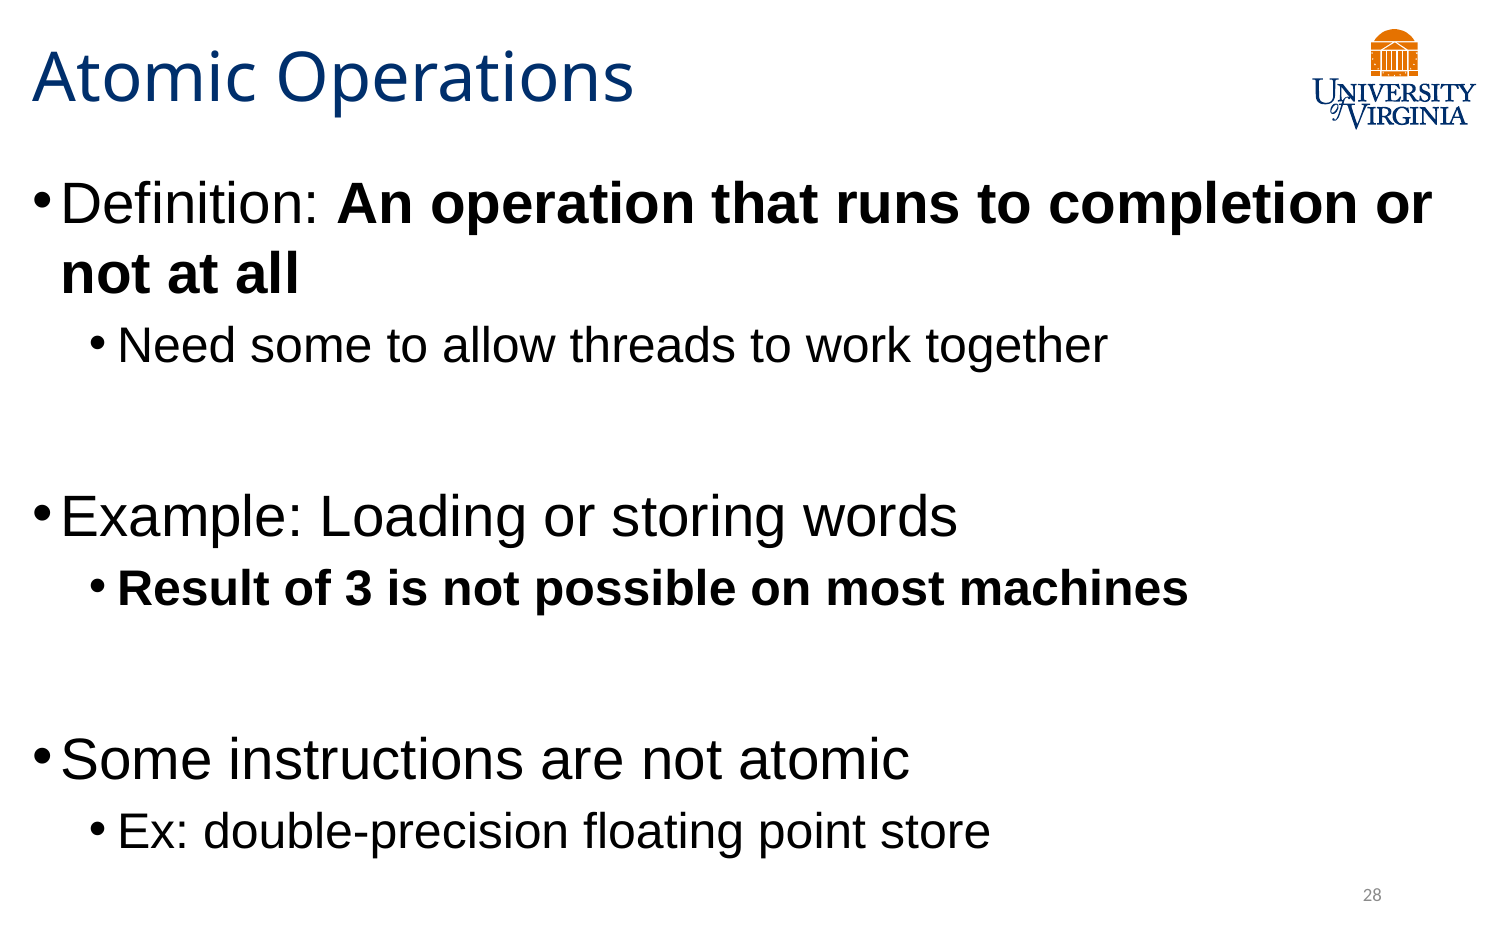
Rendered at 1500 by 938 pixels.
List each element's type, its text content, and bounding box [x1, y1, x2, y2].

slide_number 28 [1059, 868, 1397, 919]
title Atomic Operations [17, 14, 1297, 145]
list Definition: An operation that runs to completion or not at all Need some to allow threads to work together Example: Loading or storing words Result of 3 is not possible on most machines Some instructions are not atomic Ex: double-precision floating point store [17, 157, 1483, 845]
